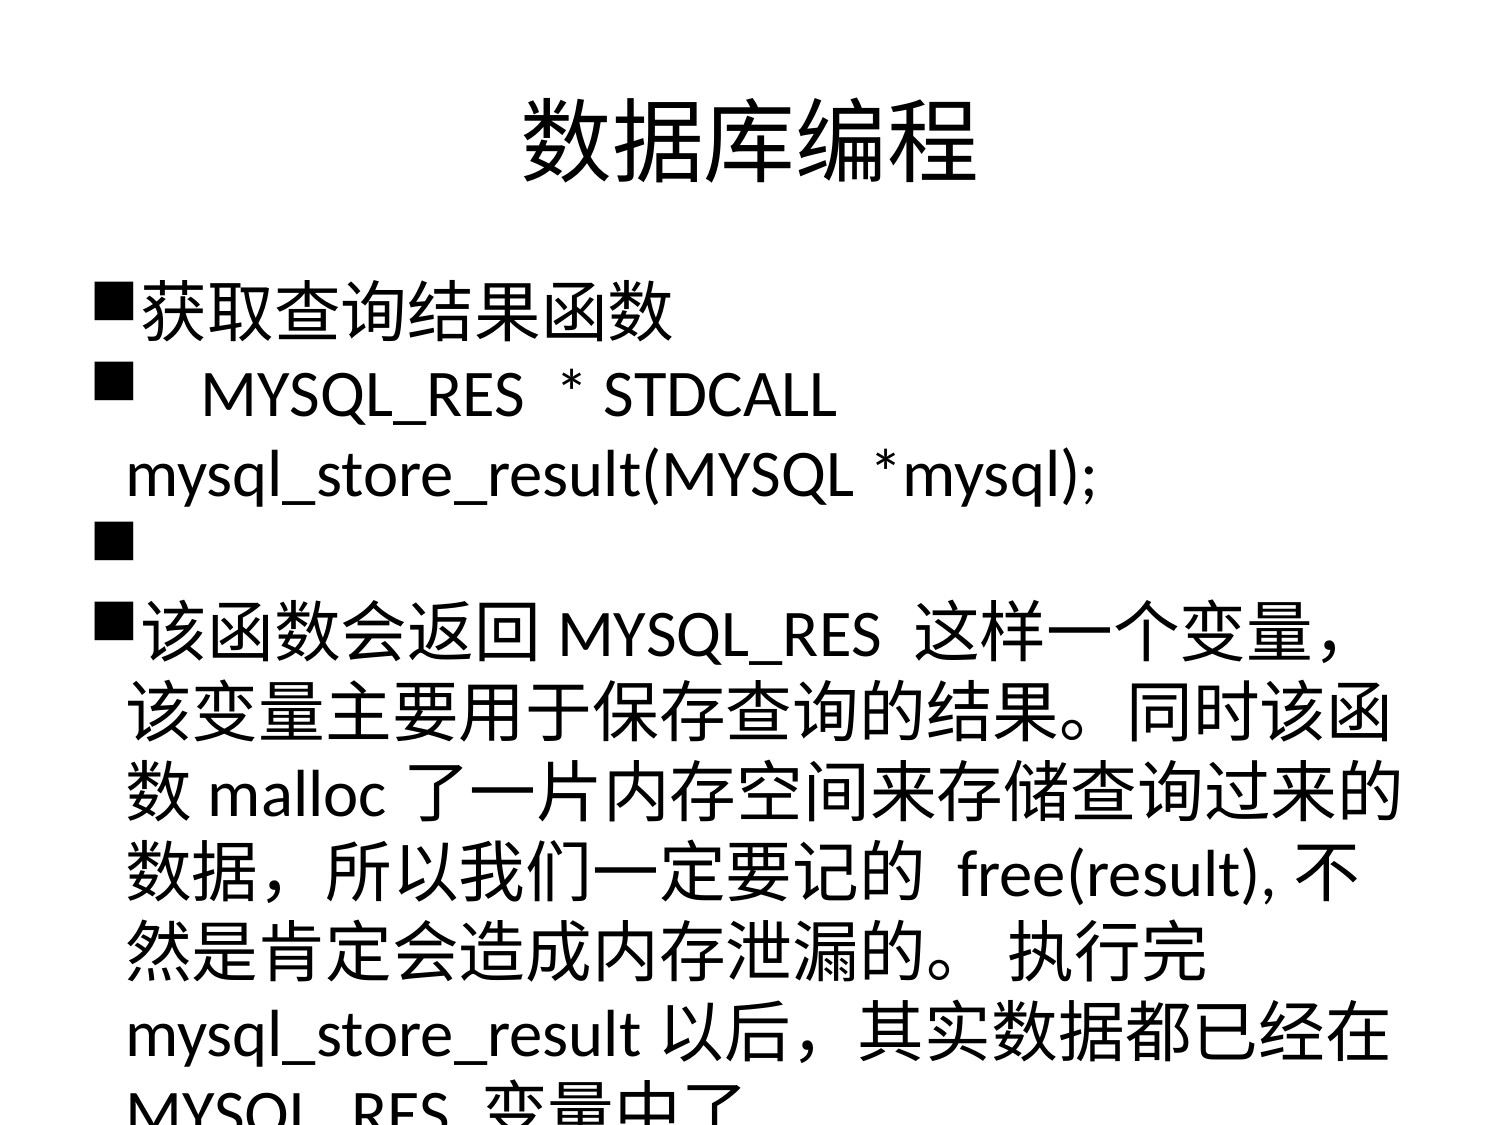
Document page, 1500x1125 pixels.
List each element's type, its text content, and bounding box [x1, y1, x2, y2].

text_box 数据库编程 [75, 45, 1425, 233]
text_box 获取查询结果函数 MYSQL_RES * STDCALL mysql_store_result(MYSQL *mysql); 该函数会返回MYSQL_RES 这样一个变量，该变量主要用于保存查询的结果。同时该函数malloc了一片内存空间来存储查询过来的数据，所以我们一定要记的 free(result),不然是肯定会造成内存泄漏的。 执行完mysql_store_result以后，其实数据都已经在MYSQL_RES 变量中了 [75, 262, 1425, 1005]
